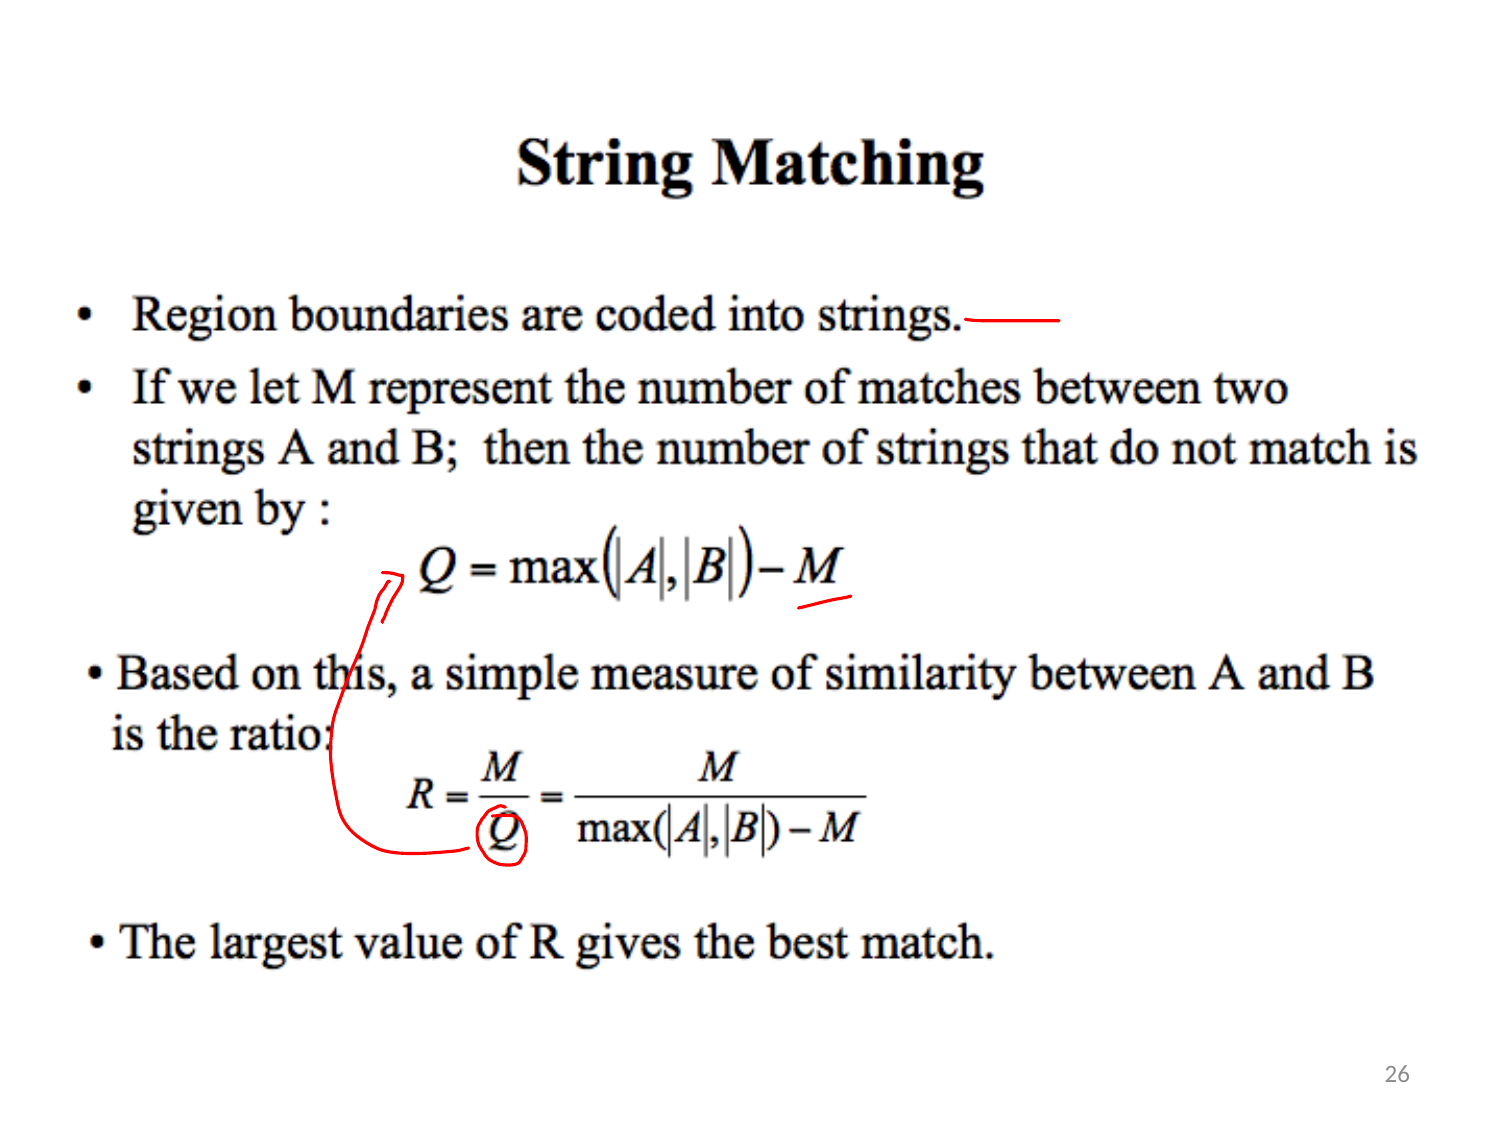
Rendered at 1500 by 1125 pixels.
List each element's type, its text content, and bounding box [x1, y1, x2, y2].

picture [70, 114, 1428, 1009]
slide_number 26 [1074, 1042, 1425, 1103]
